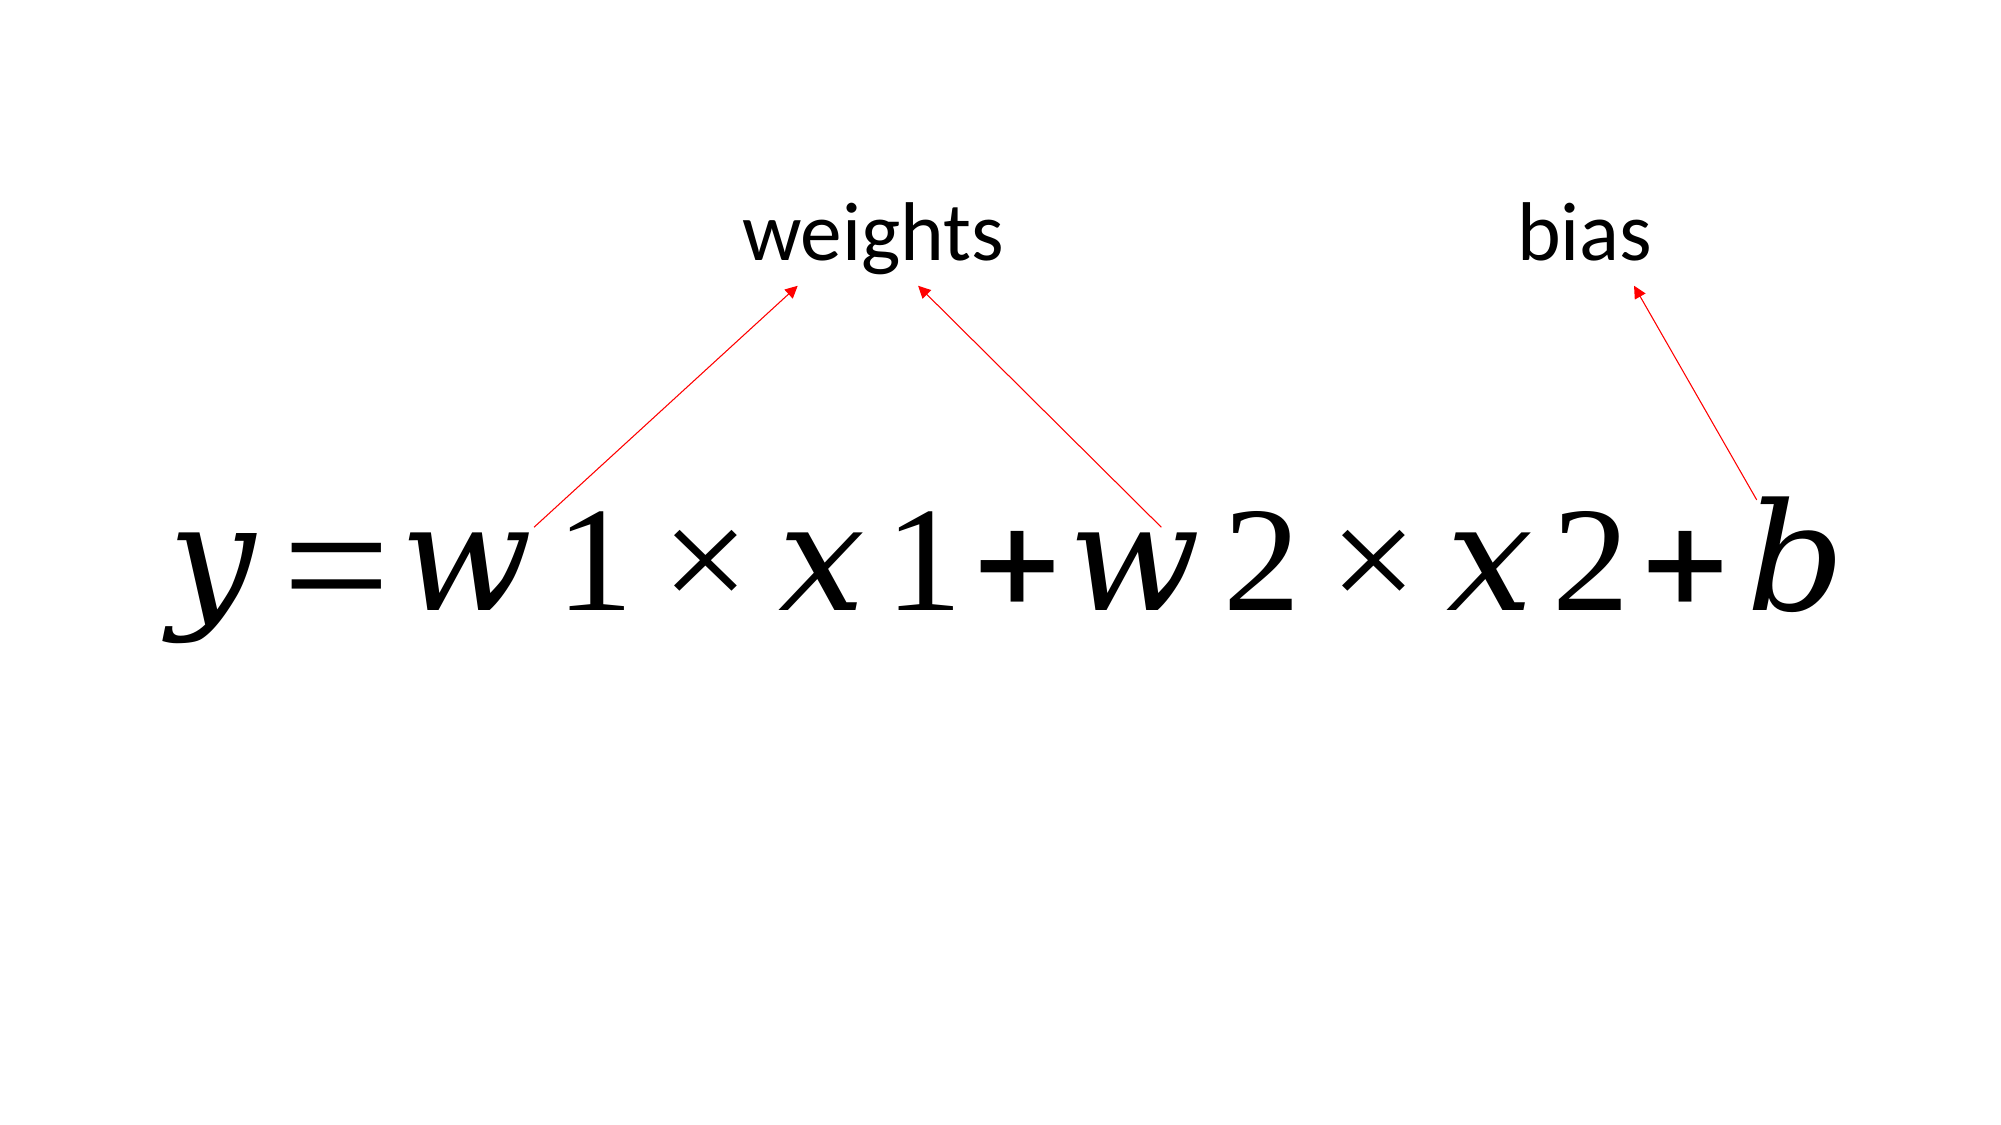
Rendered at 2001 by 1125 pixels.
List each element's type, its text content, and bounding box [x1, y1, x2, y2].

text_box bias [1502, 169, 1937, 285]
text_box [534, 285, 798, 528]
text_box weights [727, 169, 1162, 285]
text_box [918, 285, 1162, 528]
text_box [1634, 285, 1757, 500]
